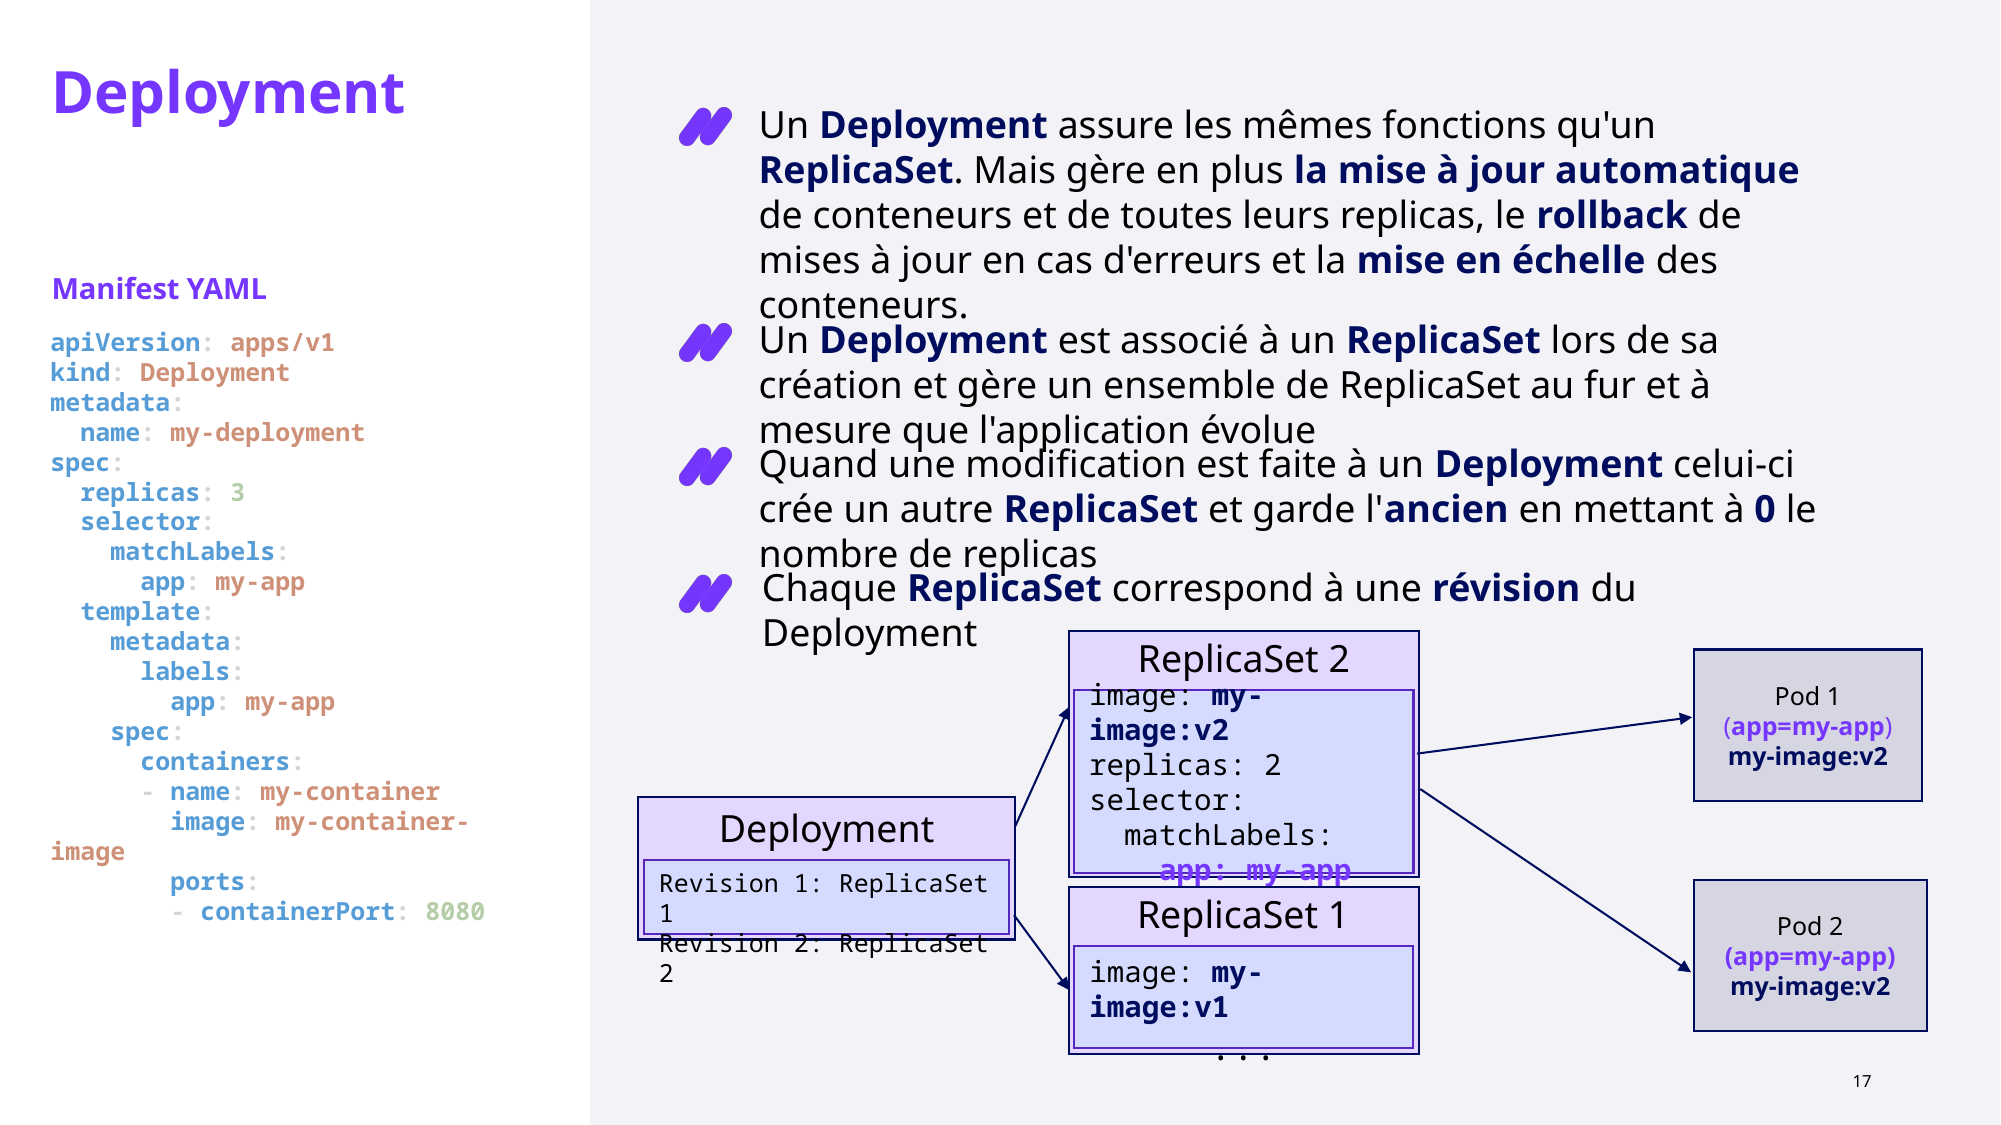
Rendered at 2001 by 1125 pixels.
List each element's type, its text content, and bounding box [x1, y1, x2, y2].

text_box Pod 1 (app=my-app) my-image:v2 [1693, 648, 1923, 802]
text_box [638, 796, 1015, 940]
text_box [1420, 788, 1692, 973]
text_box apiVersion: apps/v1 kind: Deployment metadata: name: my-deployment spec: replicas: 3 selector: matchLabels: app: my-app template: metadata: labels: app: my-app spec: containers: - name: my-container image: my-container-image ports: - containerPort: 8080 [35, 318, 547, 963]
picture [679, 107, 732, 146]
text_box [1417, 717, 1693, 754]
text_box Chaque ReplicaSet correspond à une révision du Deployment [746, 556, 1869, 662]
text_box Un Deployment est associé à un ReplicaSet lors de sa création et gère un ensemble de ReplicaSet au fur et à mesure que l'application évolue [743, 308, 1866, 432]
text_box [1068, 627, 1420, 878]
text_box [1015, 706, 1070, 827]
text_box Pod 2 (app=my-app) my-image:v2 [1693, 879, 1928, 1032]
text_box Quand une modification est faite à un Deployment celui-ci crée un autre ReplicaSet et garde l'ancien en mettant à 0 le nombre de replicas [743, 432, 1866, 583]
picture [679, 447, 732, 486]
picture [679, 574, 732, 613]
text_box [1014, 915, 1070, 991]
title Deployment [35, 55, 557, 143]
picture [679, 323, 732, 362]
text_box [1068, 883, 1420, 1055]
text_box Un Deployment assure les mêmes fonctions qu'un ReplicaSet. Mais gère en plus la mise à jour automatique de conteneurs et de toutes leurs replicas, le rollback de mises à jour en cas d'erreurs et la mise en échelle des conteneurs. [743, 93, 1866, 308]
text_box 17 [1436, 1063, 1887, 1103]
